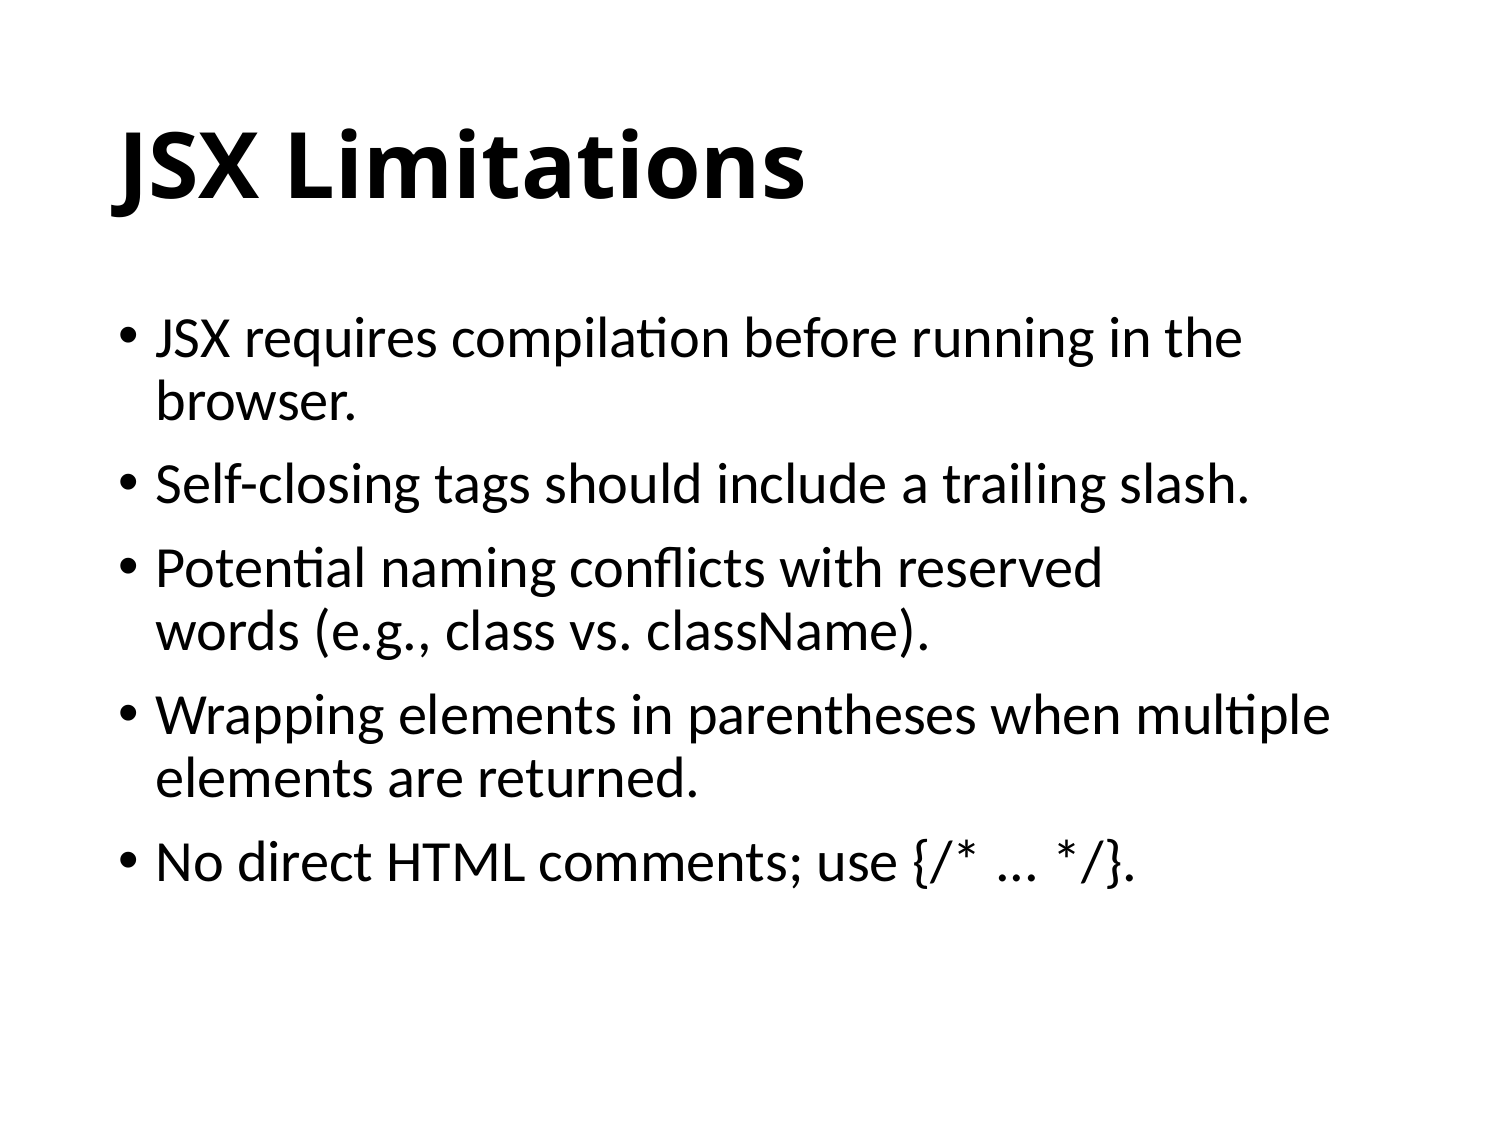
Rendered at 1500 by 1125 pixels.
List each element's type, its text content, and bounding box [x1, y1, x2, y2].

title JSX Limitations [103, 59, 1397, 278]
list JSX requires compilation before running in the browser. Self-closing tags should include a trailing slash. Potential naming conflicts with reserved words (e.g., class vs. className). Wrapping elements in parentheses when multiple elements are returned. No direct HTML comments; use {/* ... */}. [103, 299, 1397, 1014]
